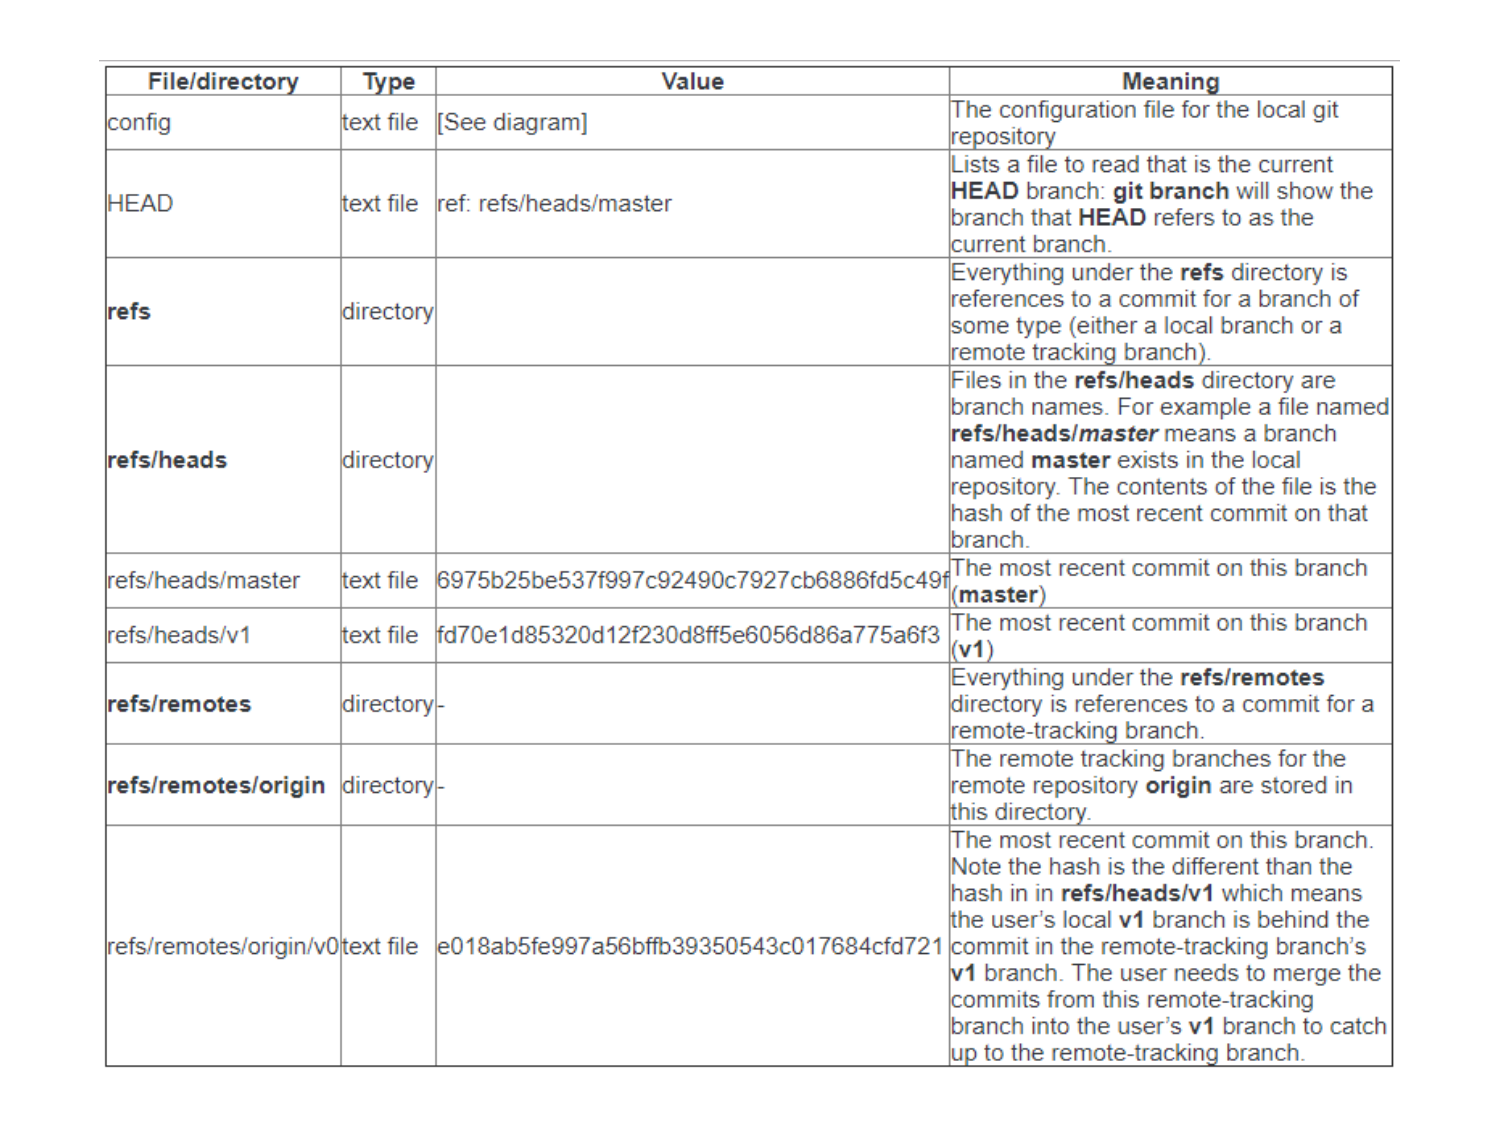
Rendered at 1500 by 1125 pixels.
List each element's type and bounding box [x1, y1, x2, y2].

picture [99, 60, 1401, 1076]
